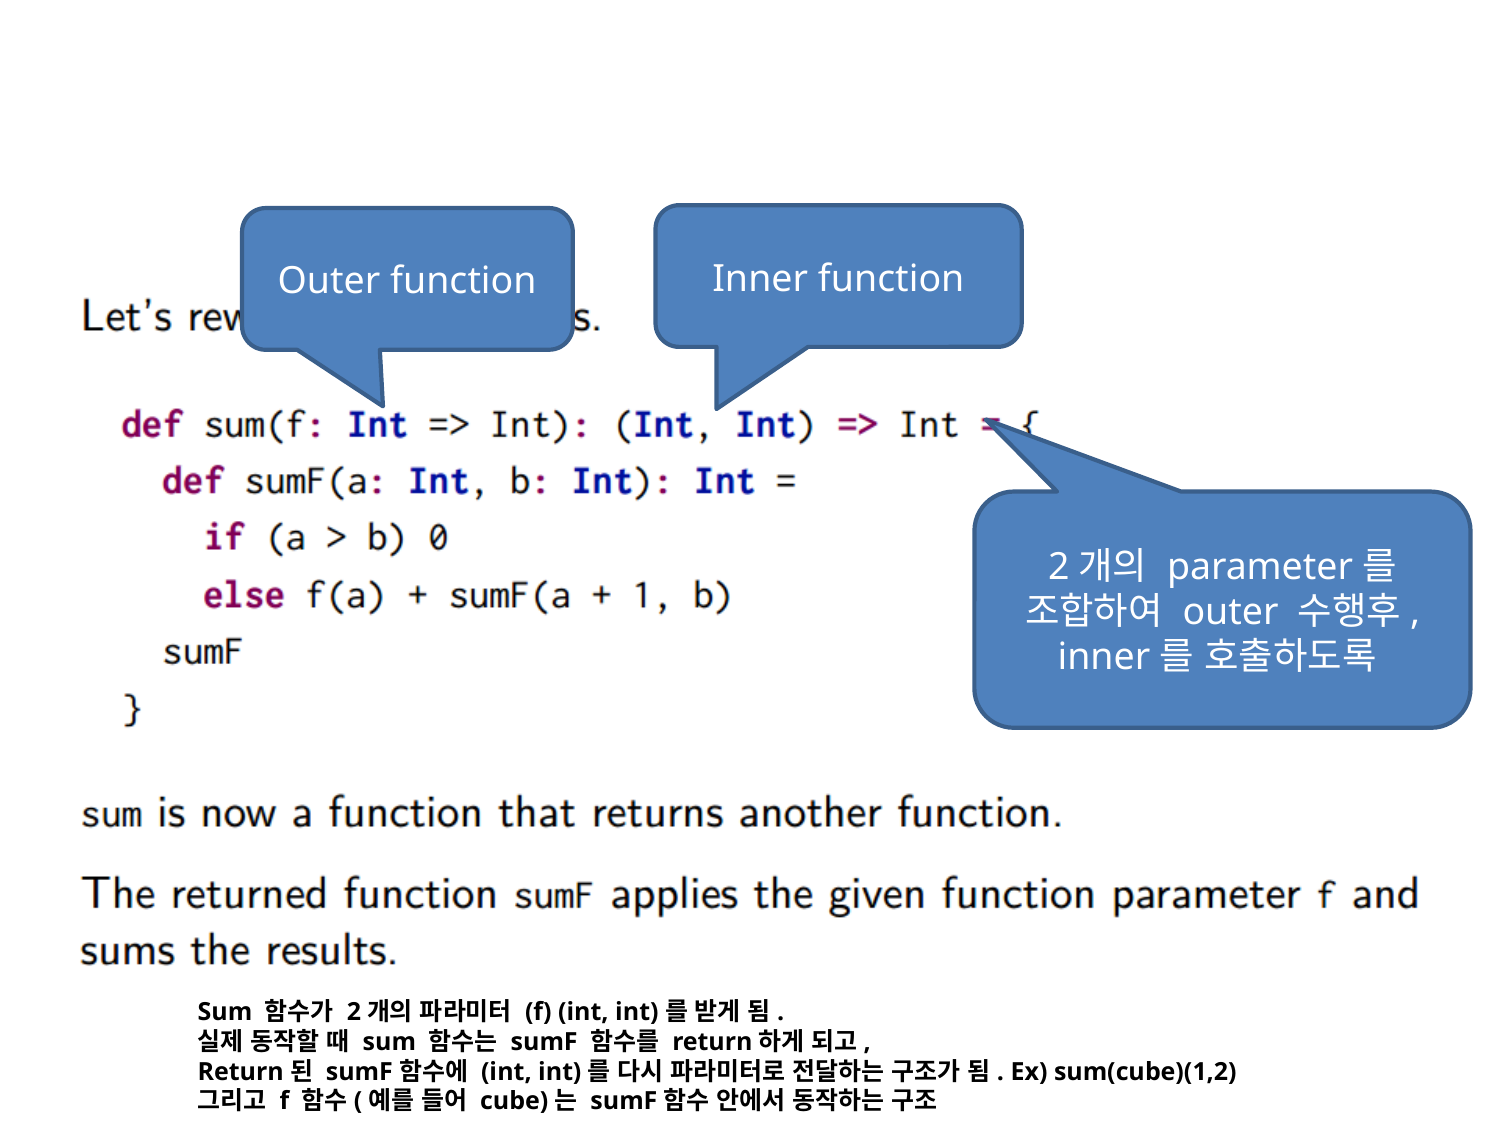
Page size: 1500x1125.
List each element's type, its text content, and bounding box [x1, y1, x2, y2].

text_box Sum 함수가 2개의 파라미터 (f) (int, int)를 받게 됨. 실제 동작할 때 sum 함수는 sumF 함수를 return하게 되고, Return된 sumF함수에 (int, int)를 다시 파라미터로 전달하는 구조가 됨. Ex) sum(cube)(1,2) 그리고 f 함수(예를 들어 cube)는 sumF함수 안에서 동작하는 구조 [182, 987, 1294, 1123]
text_box 2개의 parameter를 조합하여 outer 수행후, inner를 호출하도록 [1426, 489, 1473, 730]
text_box Inner function [653, 203, 1024, 289]
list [77, 290, 1423, 977]
text_box Outer function [239, 205, 575, 289]
